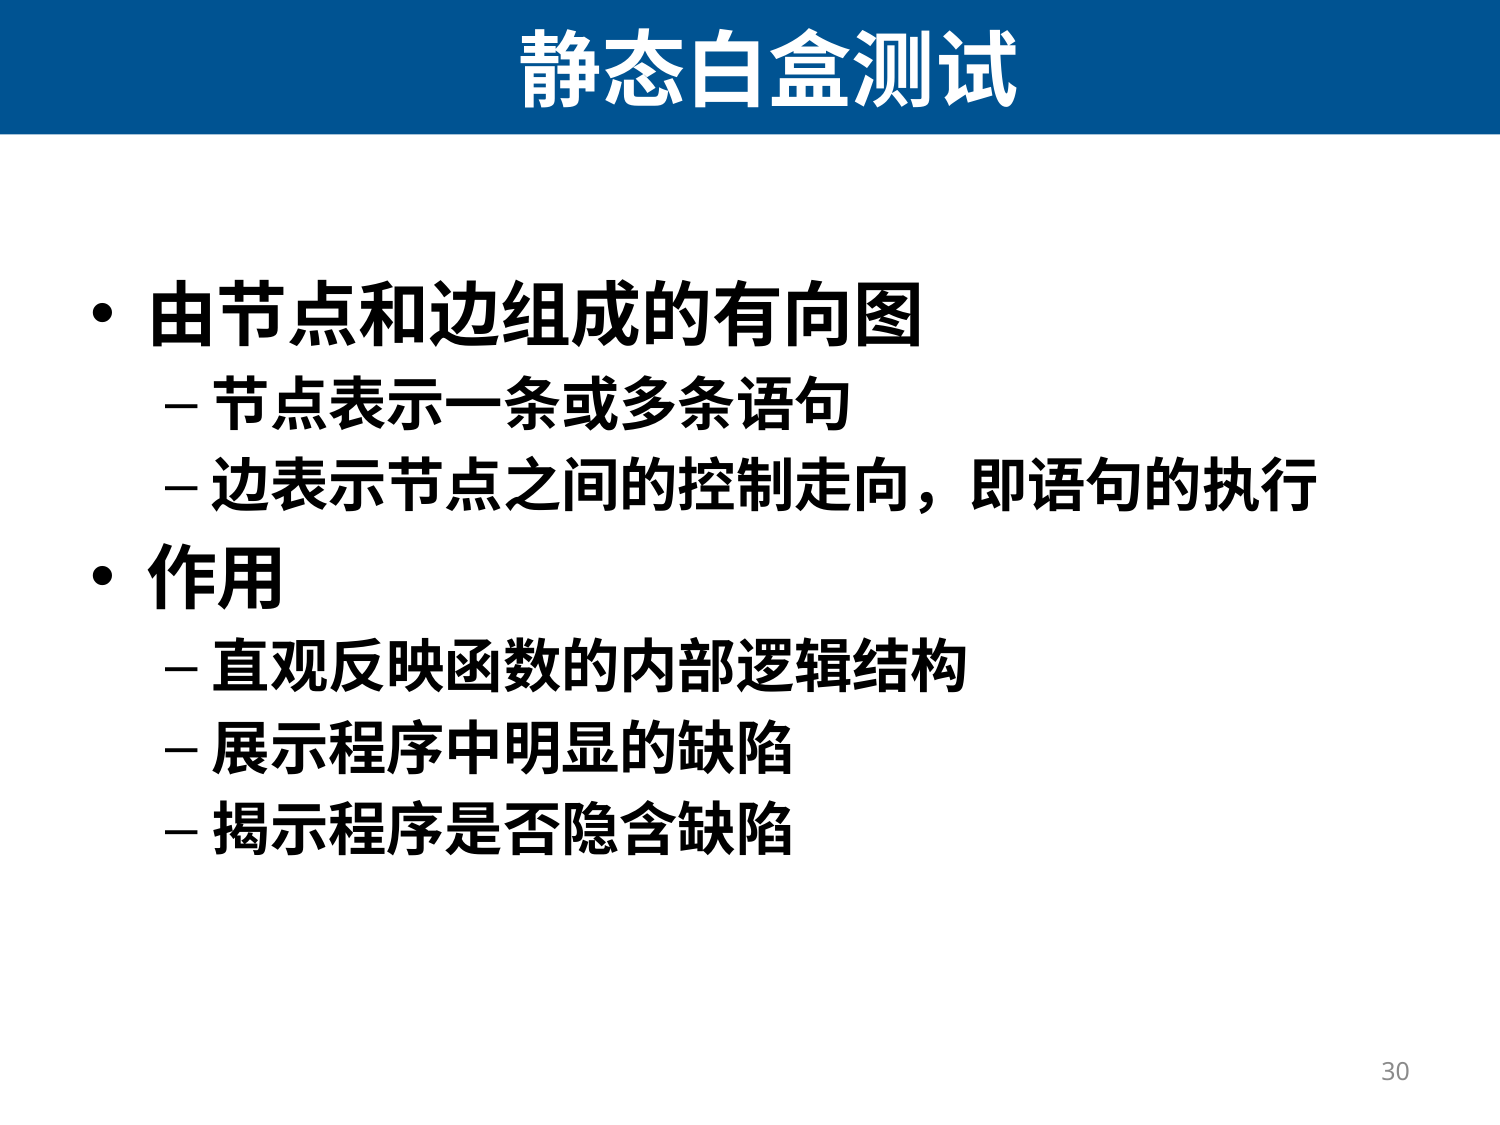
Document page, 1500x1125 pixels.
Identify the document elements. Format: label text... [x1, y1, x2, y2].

list 由节点和边组成的有向图 节点表示一条或多条语句 边表示节点之间的控制走向，即语句的执行 作用 直观反映函数的内部逻辑结构 展示程序中明显的缺陷 揭示程序是否隐含缺陷 [75, 262, 1425, 1005]
title 静态白盒测试 [0, 0, 1500, 135]
slide_number 30 [1074, 1042, 1425, 1103]
